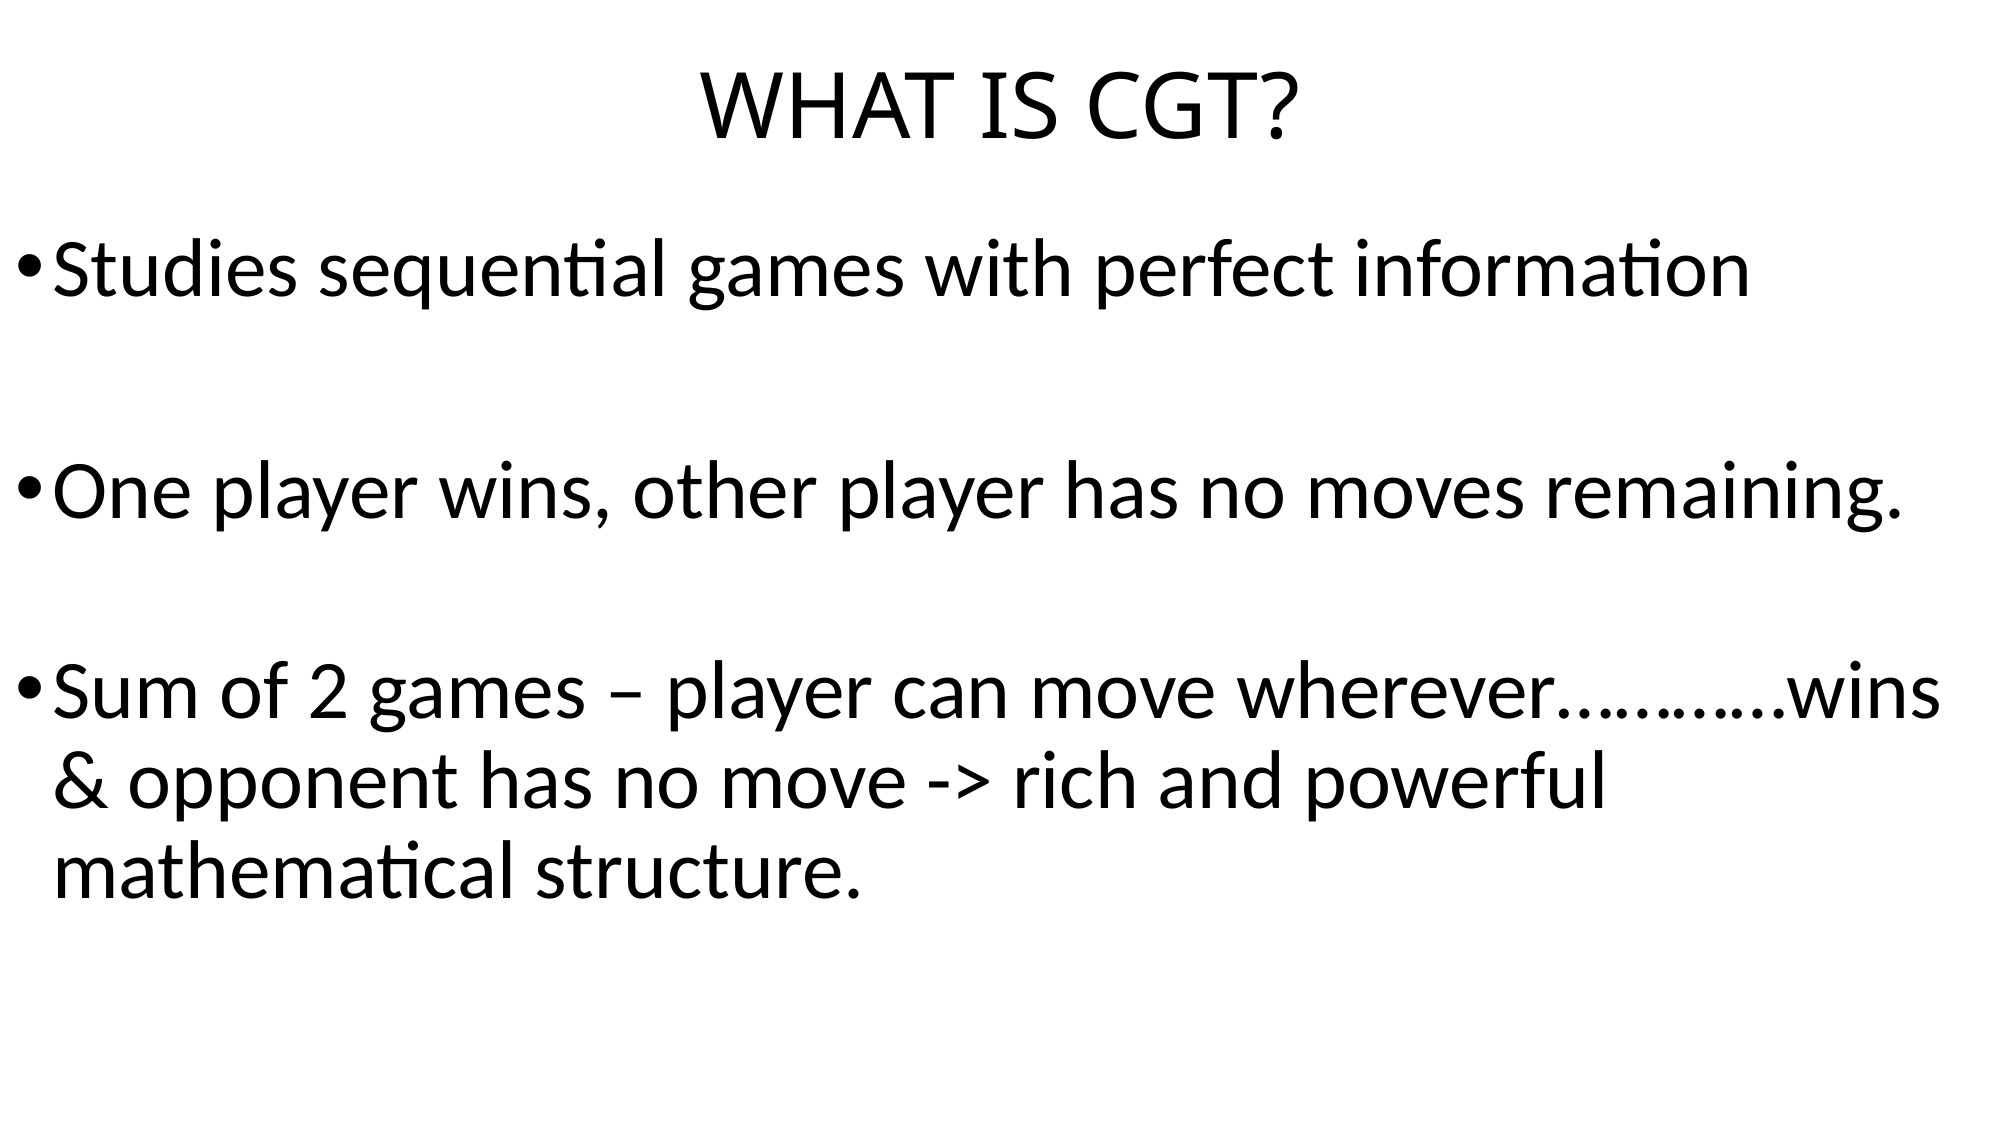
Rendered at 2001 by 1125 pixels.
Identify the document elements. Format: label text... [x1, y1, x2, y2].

title WHAT IS CGT? [137, 0, 1863, 217]
list Studies sequential games with perfect information One player wins, other player has no moves remaining. Sum of 2 games – player can move wherever…………wins & opponent has no move -> rich and powerful mathematical structure. [0, 217, 1968, 1124]
